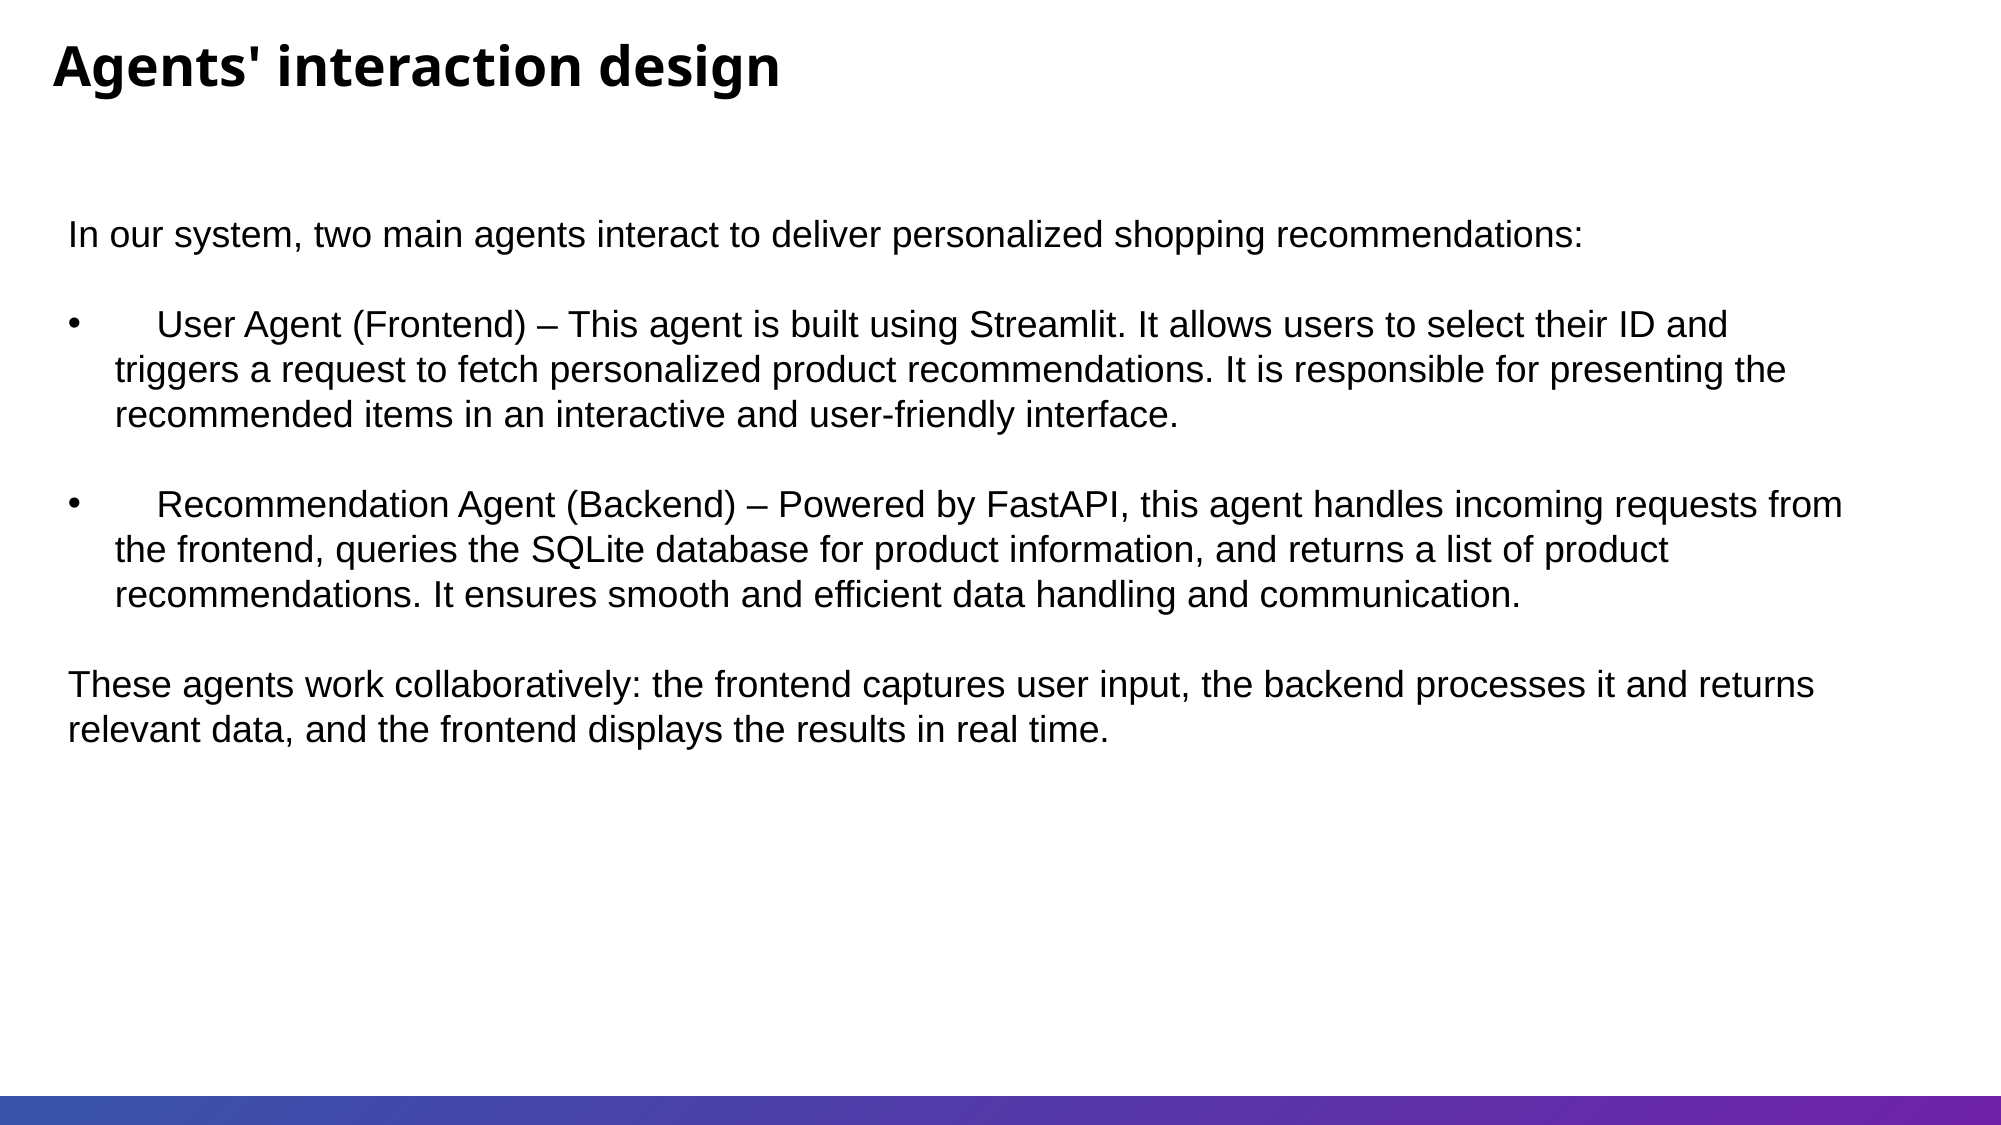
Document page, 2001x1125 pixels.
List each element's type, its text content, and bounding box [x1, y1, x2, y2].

text_box [0, 1096, 2000, 1125]
text_box Agents' interaction design [53, 43, 1896, 183]
text_box In our system, two main agents interact to deliver personalized shopping recommendations: User Agent (Frontend) – This agent is built using Streamlit. It allows users to select their ID and triggers a request to fetch personalized product recommendations. It is responsible for presenting the recommended items in an interactive and user-friendly interface. Recommendation Agent (Backend) – Powered by FastAPI, this agent handles incoming requests from the frontend, queries the SQLite database for product information, and returns a list of product recommendations. It ensures smooth and efficient data handling and communication. These agents work collaboratively: the frontend captures user input, the backend processes it and returns relevant data, and the frontend displays the results in real time. [53, 203, 1860, 758]
